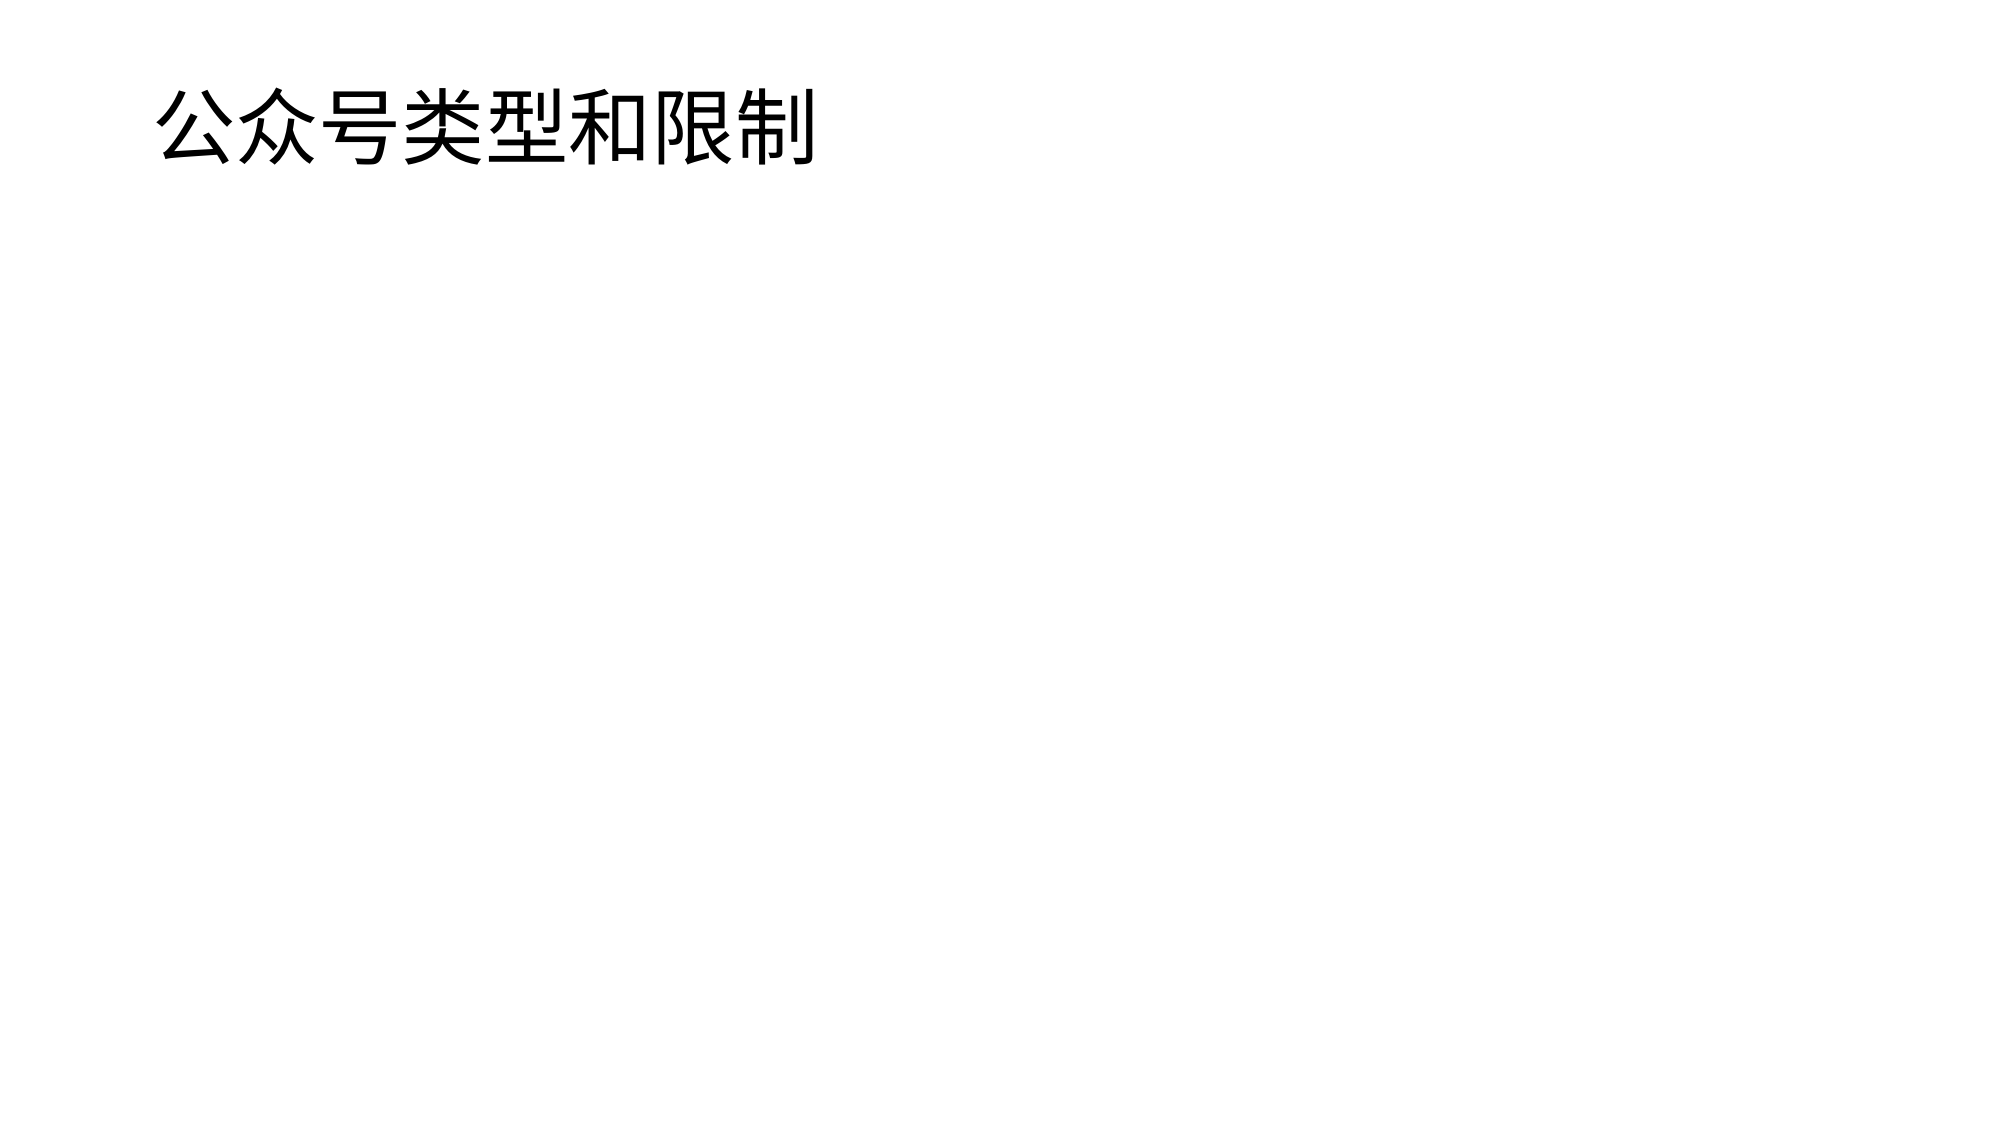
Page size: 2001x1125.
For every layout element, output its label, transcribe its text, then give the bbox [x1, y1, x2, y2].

title 公众号类型和限制 [137, 59, 1863, 204]
